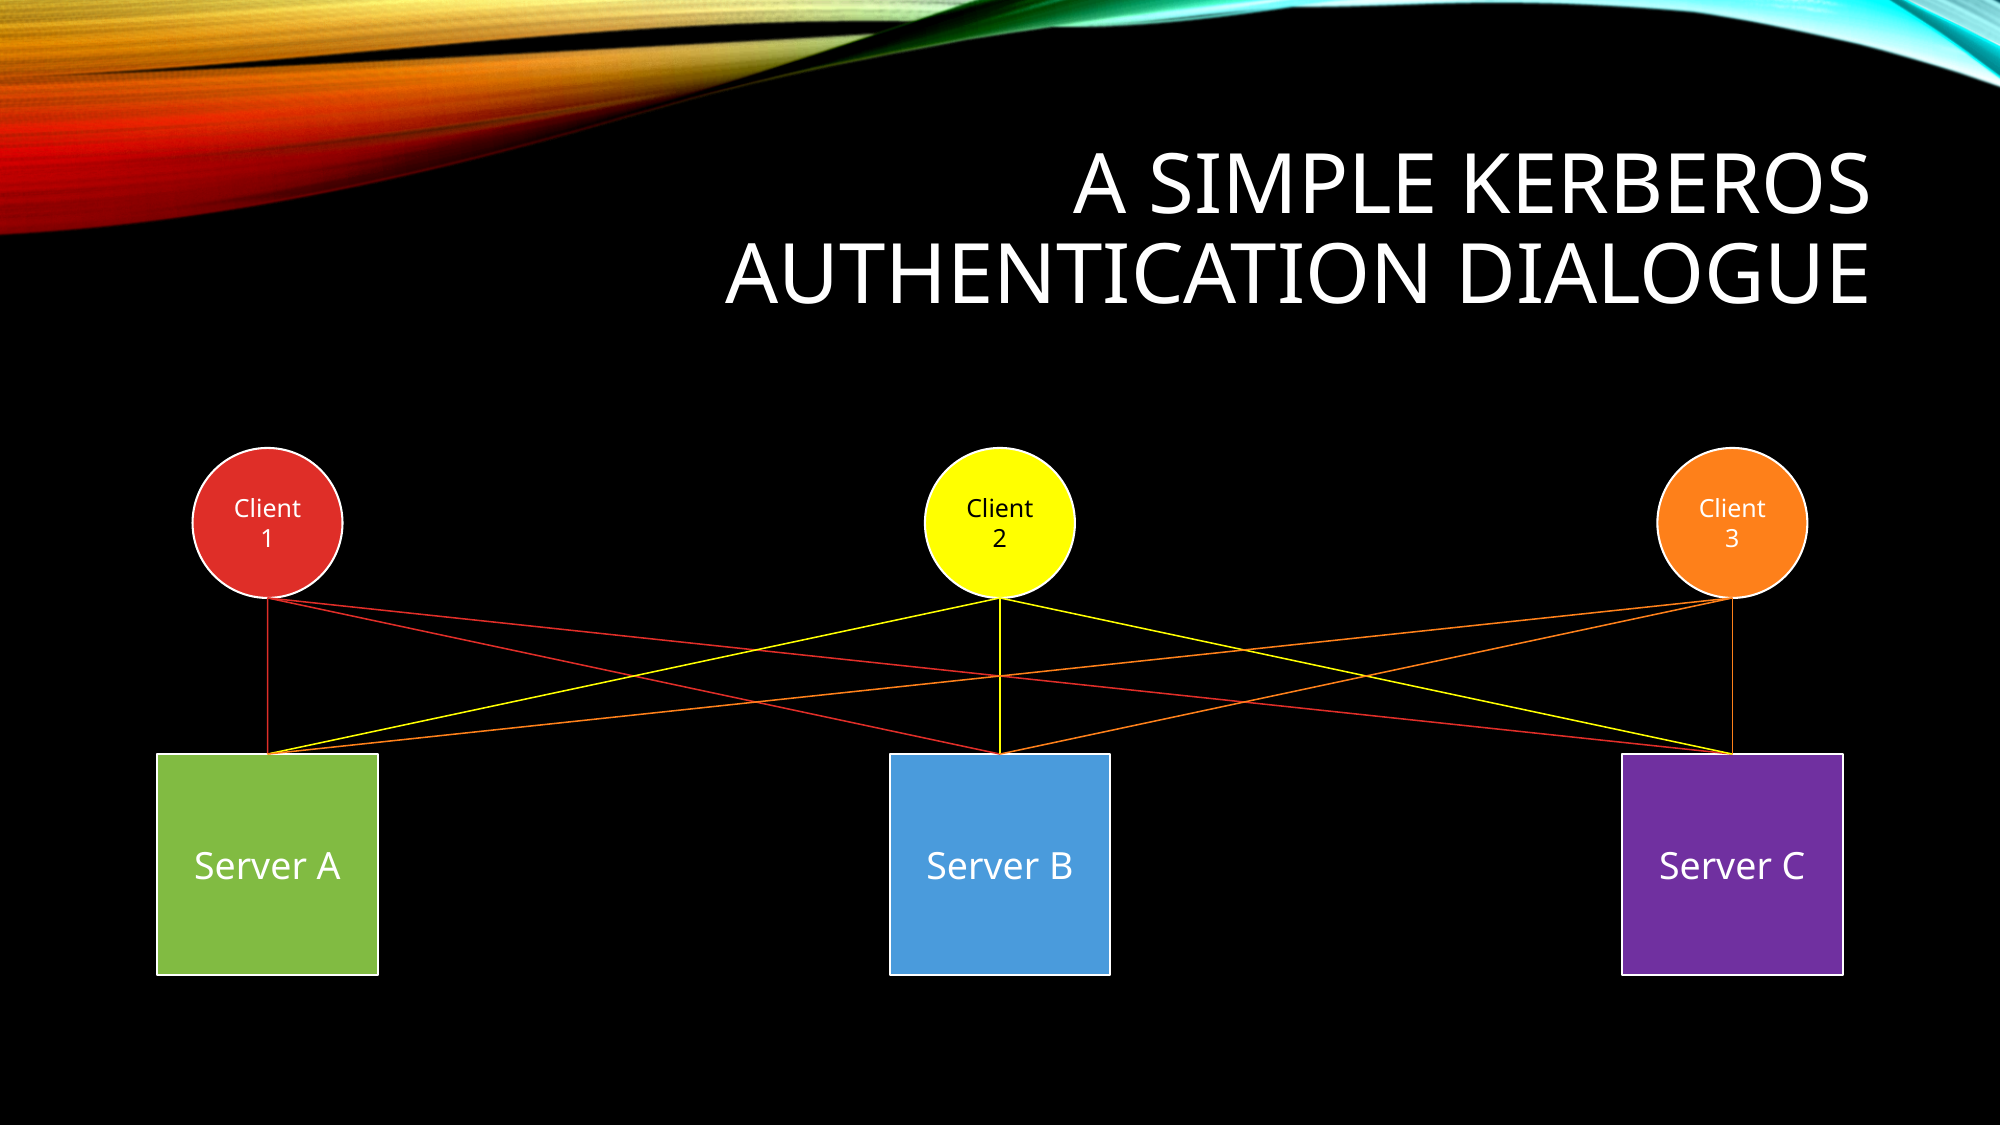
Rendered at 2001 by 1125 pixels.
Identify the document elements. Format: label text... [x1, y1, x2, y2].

text_box Server C [1621, 753, 1844, 976]
text_box Client 1 [191, 446, 344, 599]
text_box Server A [156, 753, 379, 976]
text_box Server B [889, 755, 1111, 976]
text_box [267, 597, 1733, 755]
text_box Client 2 [923, 446, 1076, 597]
title A simple Kerberos authentication Dialogue [474, 125, 1888, 338]
picture [0, 0, 2000, 237]
text_box Client 3 [1656, 446, 1809, 599]
